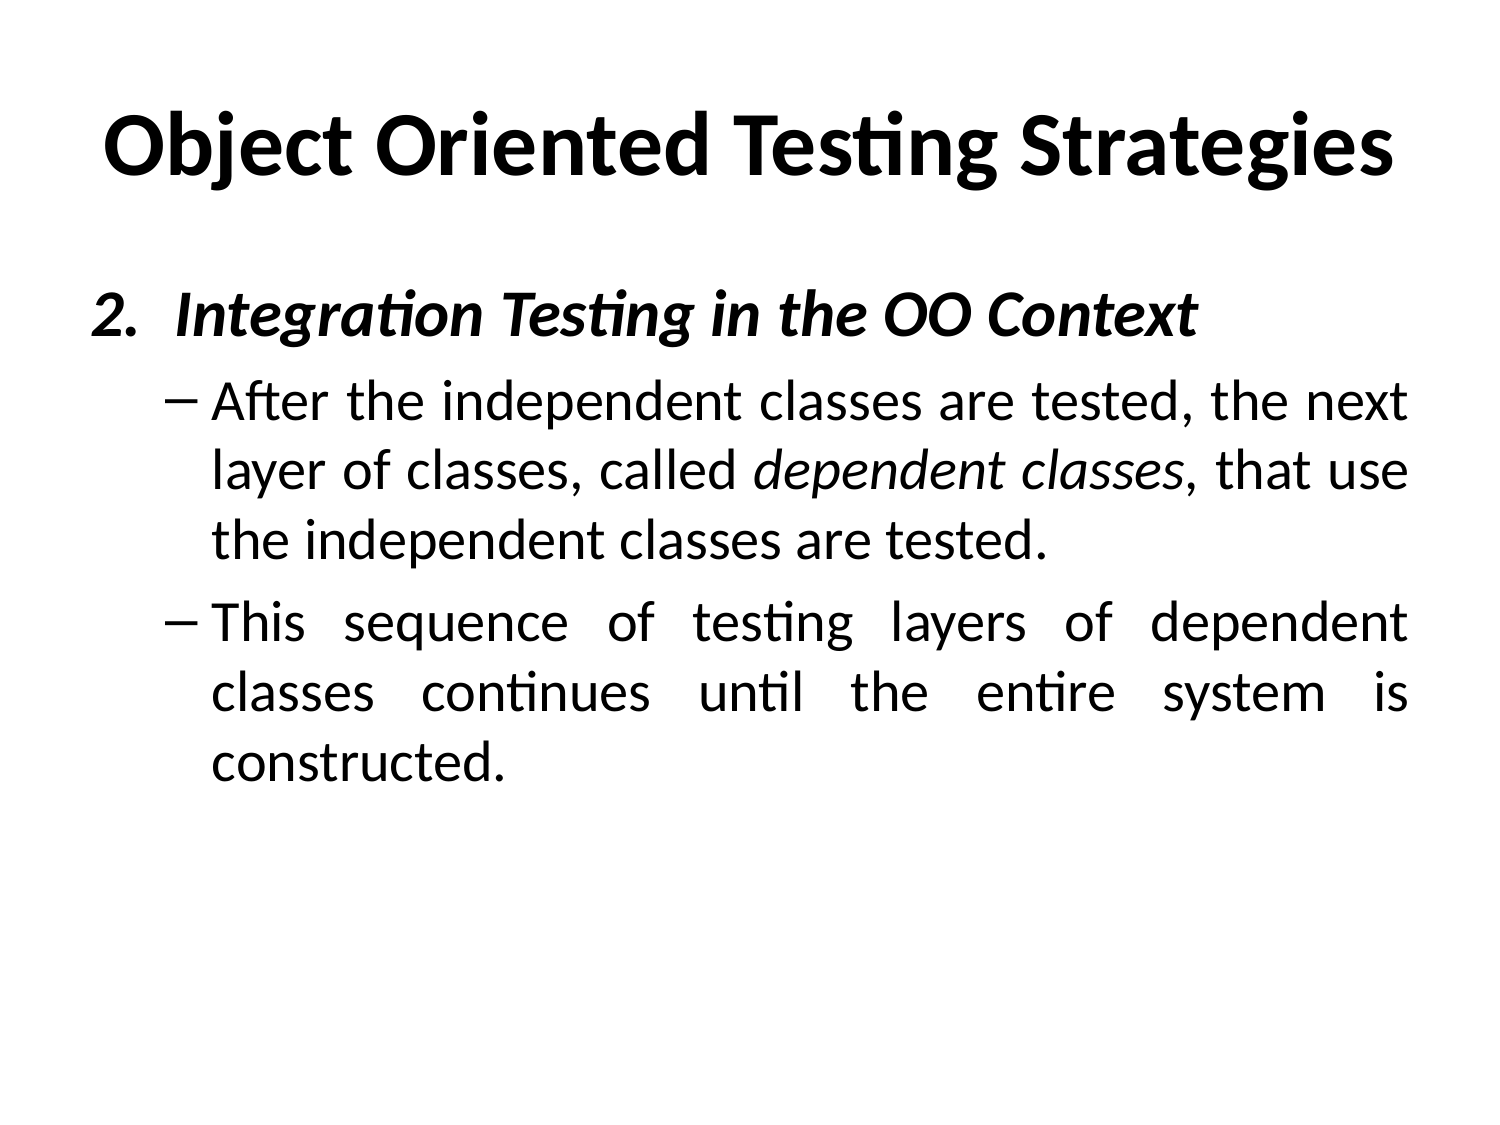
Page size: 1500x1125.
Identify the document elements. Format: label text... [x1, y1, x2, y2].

list Integration Testing in the OO Context After the independent classes are tested, the next layer of classes, called dependent classes, that use the independent classes are tested. This sequence of testing layers of dependent classes continues until the entire system is constructed. [75, 262, 1425, 1005]
title Object Oriented Testing Strategies [75, 45, 1425, 233]
